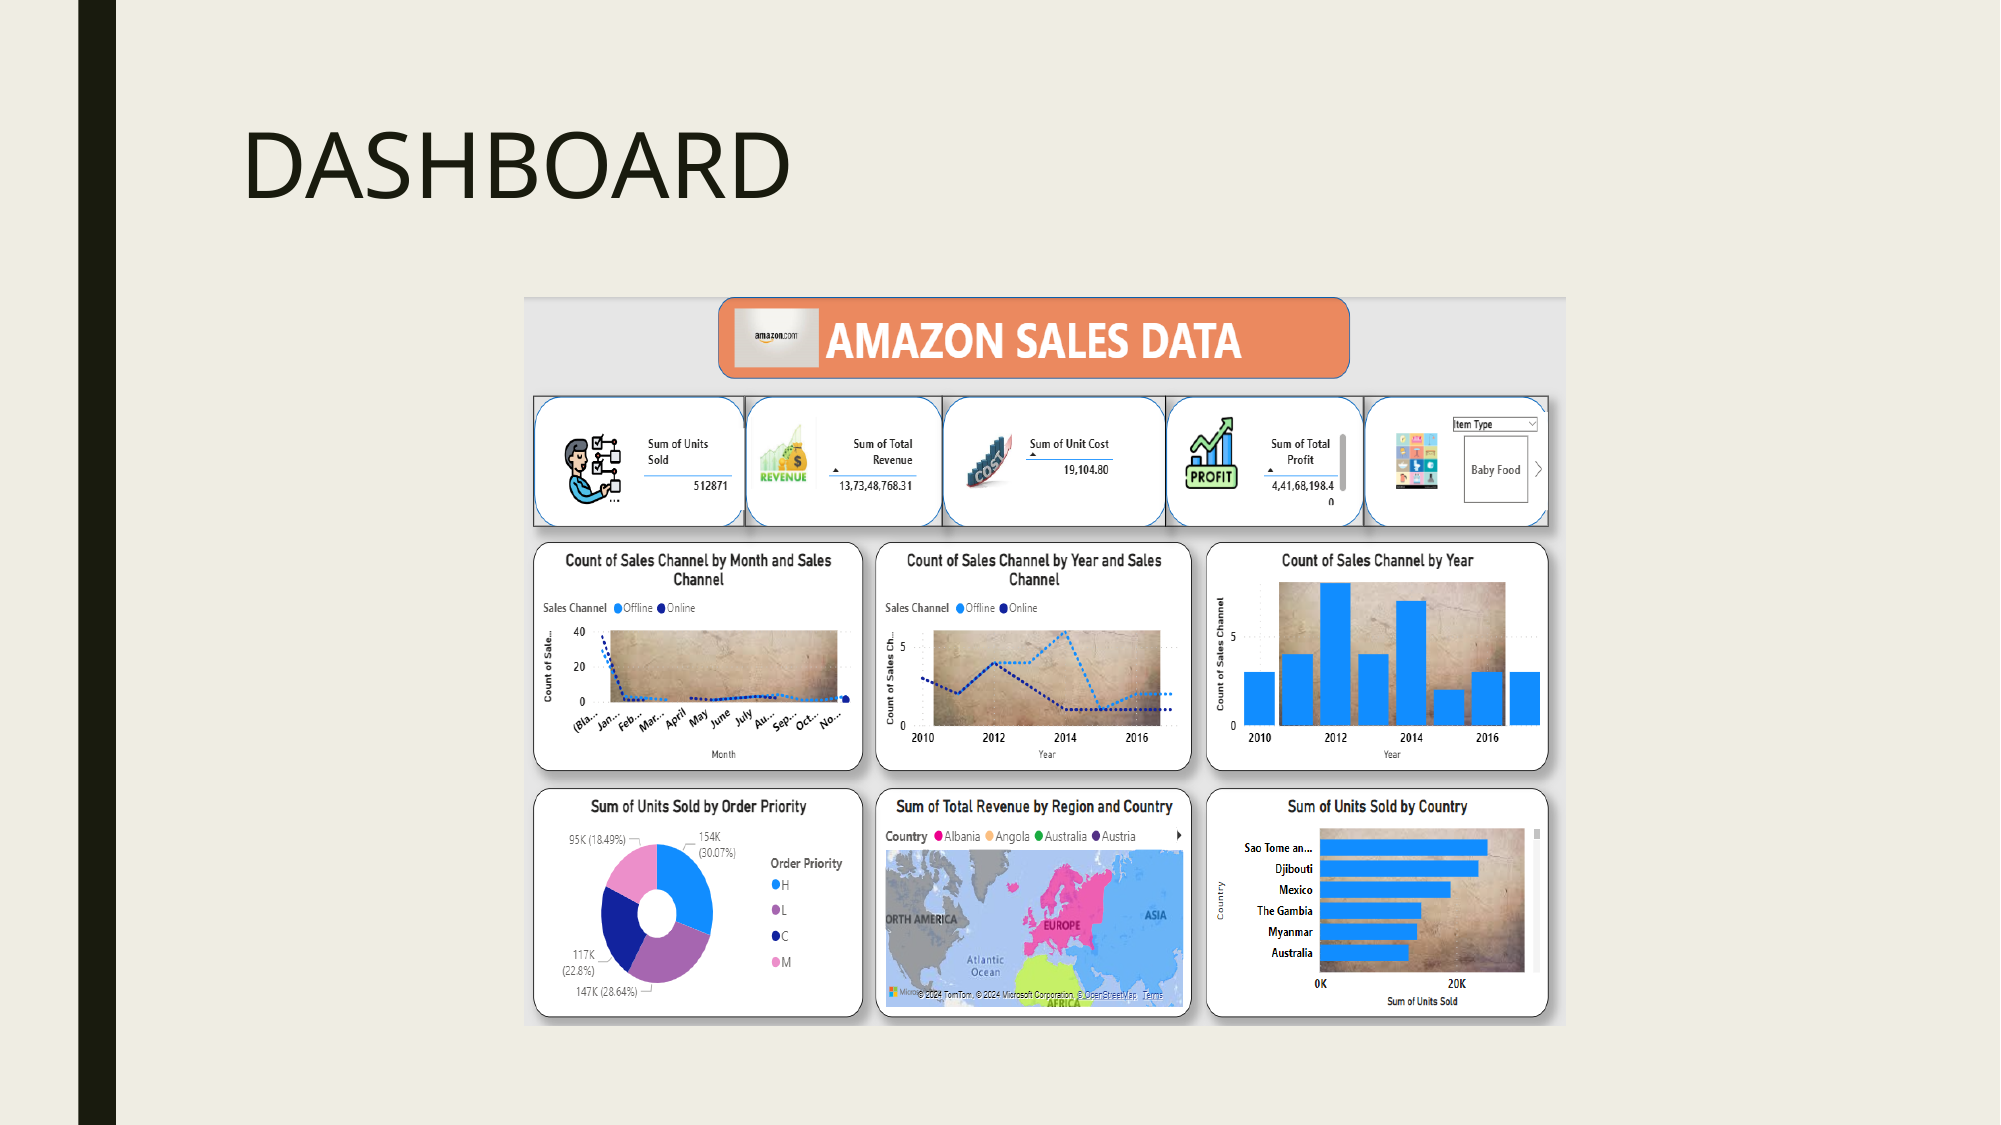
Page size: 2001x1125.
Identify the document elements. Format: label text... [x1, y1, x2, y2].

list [523, 297, 1566, 1026]
title DASHBOARD [225, 112, 1800, 357]
